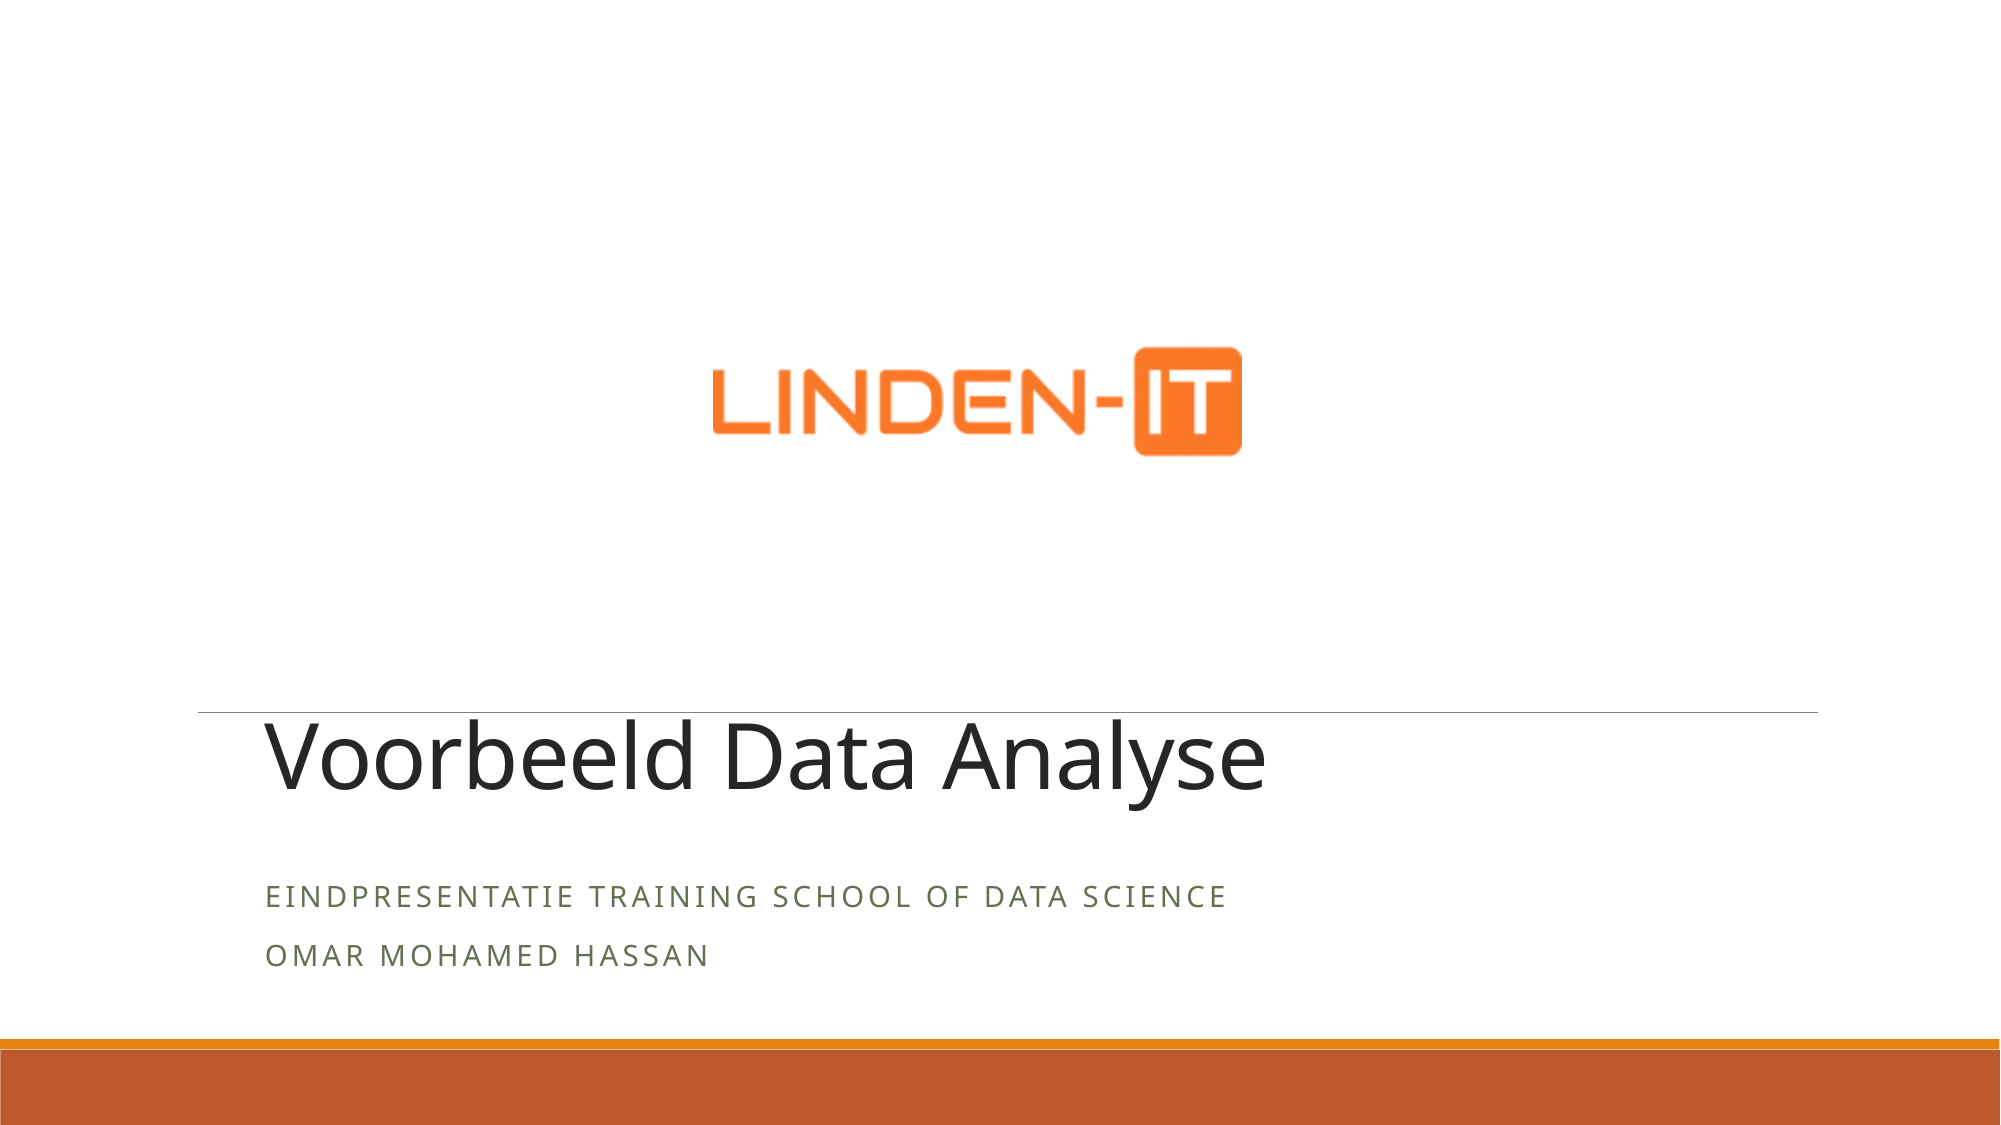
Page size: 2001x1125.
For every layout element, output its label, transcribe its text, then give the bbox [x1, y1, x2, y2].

title Voorbeeld Data Analyse [249, 666, 1750, 856]
picture [712, 331, 1242, 474]
subtitle Eindpresentatie training School of Data Science Omar Mohamed Hassan [249, 874, 1750, 981]
